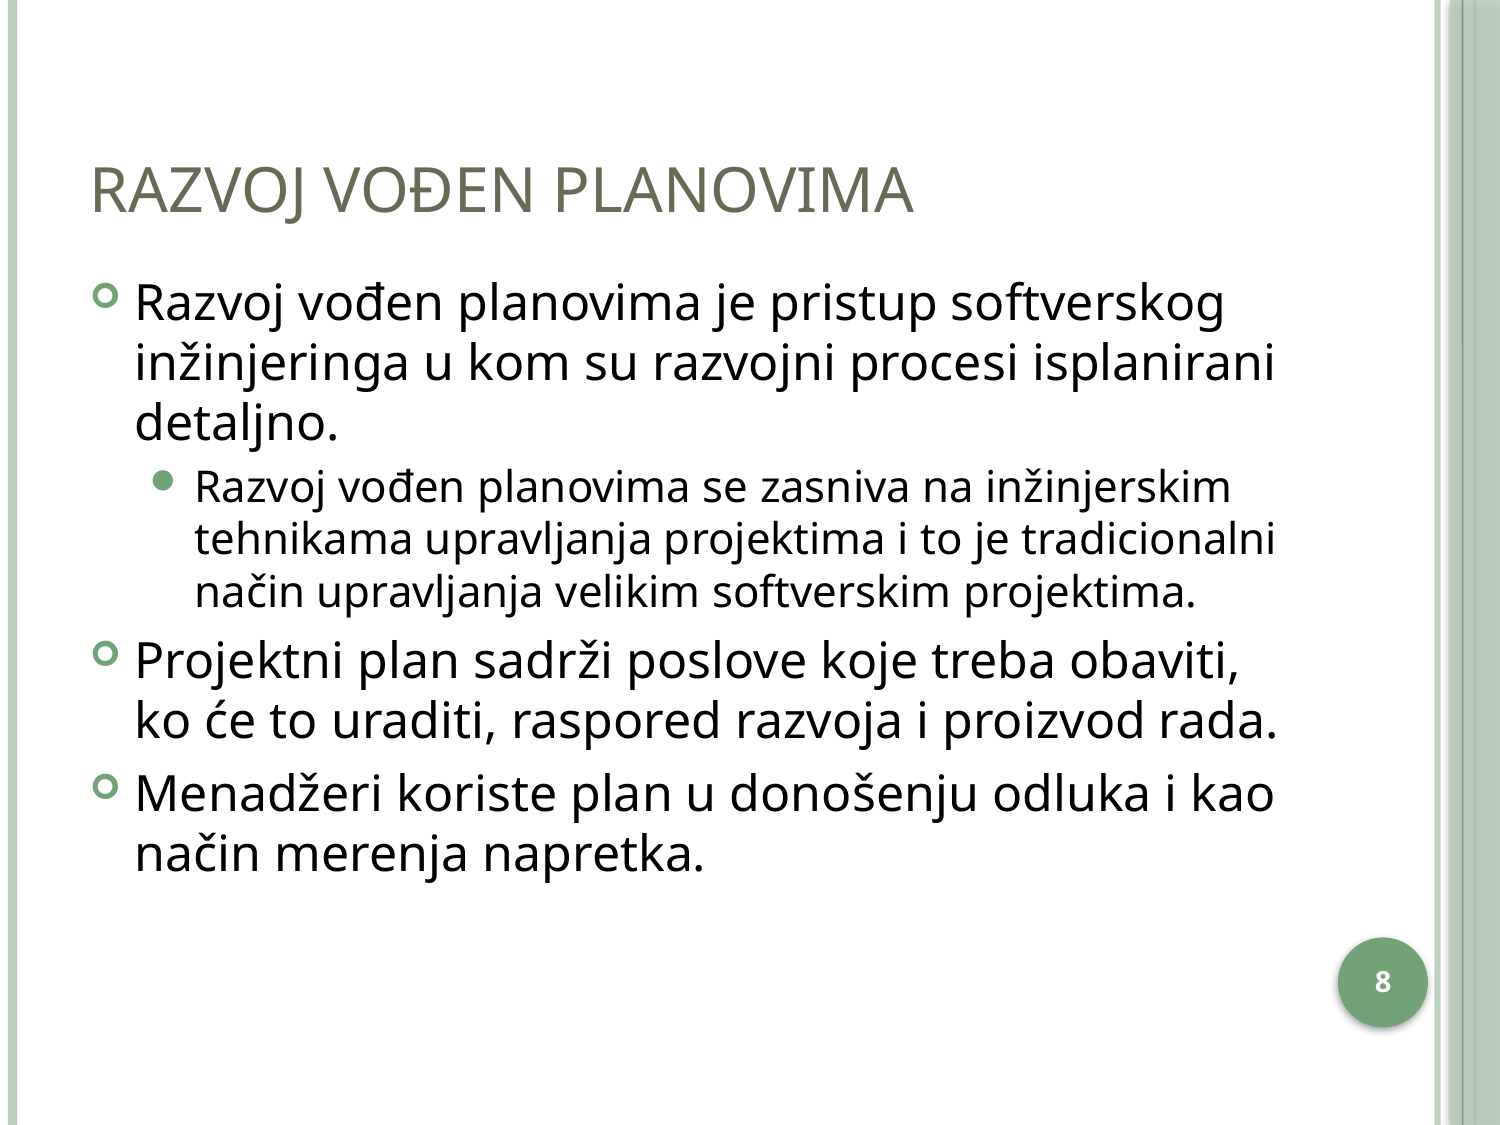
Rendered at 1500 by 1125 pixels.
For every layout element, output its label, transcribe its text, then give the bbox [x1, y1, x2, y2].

list Razvoj vođen planovima je pristup softverskog inžinjeringa u kom su razvojni procesi isplanirani detaljno. Razvoj vođen planovima se zasniva na inžinjerskim tehnikama upravljanja projektima i to je tradicionalni način upravljanja velikim softverskim projektima. Projektni plan sadrži poslove koje treba obaviti, ko će to uraditi, raspored razvoja i proizvod rada. Menadžeri koriste plan u donošenju odluka i kao način merenja napretka. [75, 262, 1300, 1062]
slide_number 7 [1333, 940, 1434, 1027]
title Razvoj vođen planovima [75, 45, 1300, 233]
